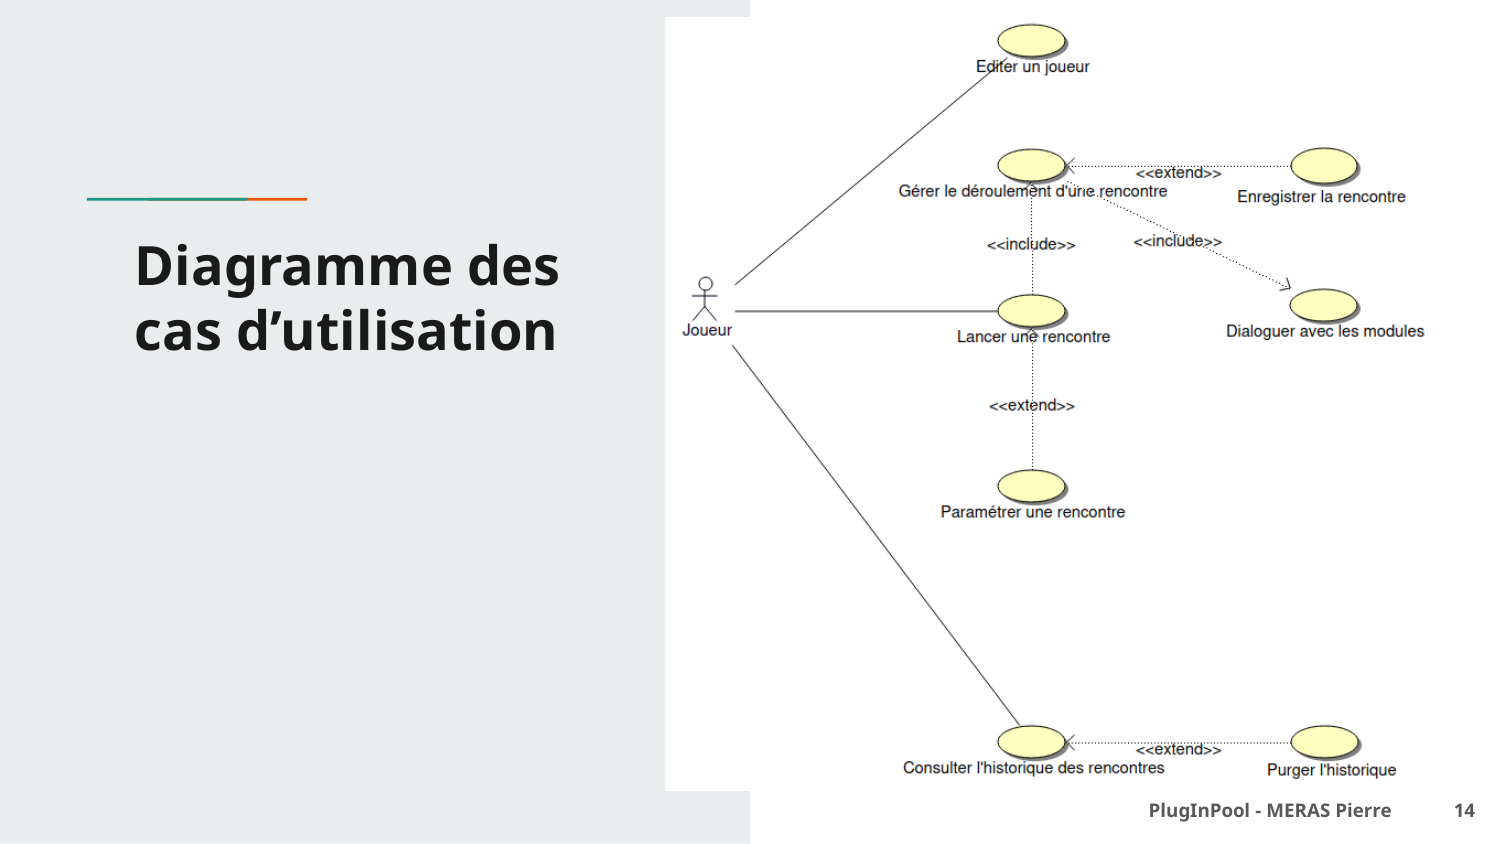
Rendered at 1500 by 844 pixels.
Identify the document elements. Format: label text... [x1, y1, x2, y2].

picture [665, 17, 1451, 791]
title Diagramme des cas d’utilisation [119, 216, 660, 494]
slide_number PlugInPool - MERAS Pierre ‹#› [1120, 779, 1491, 844]
